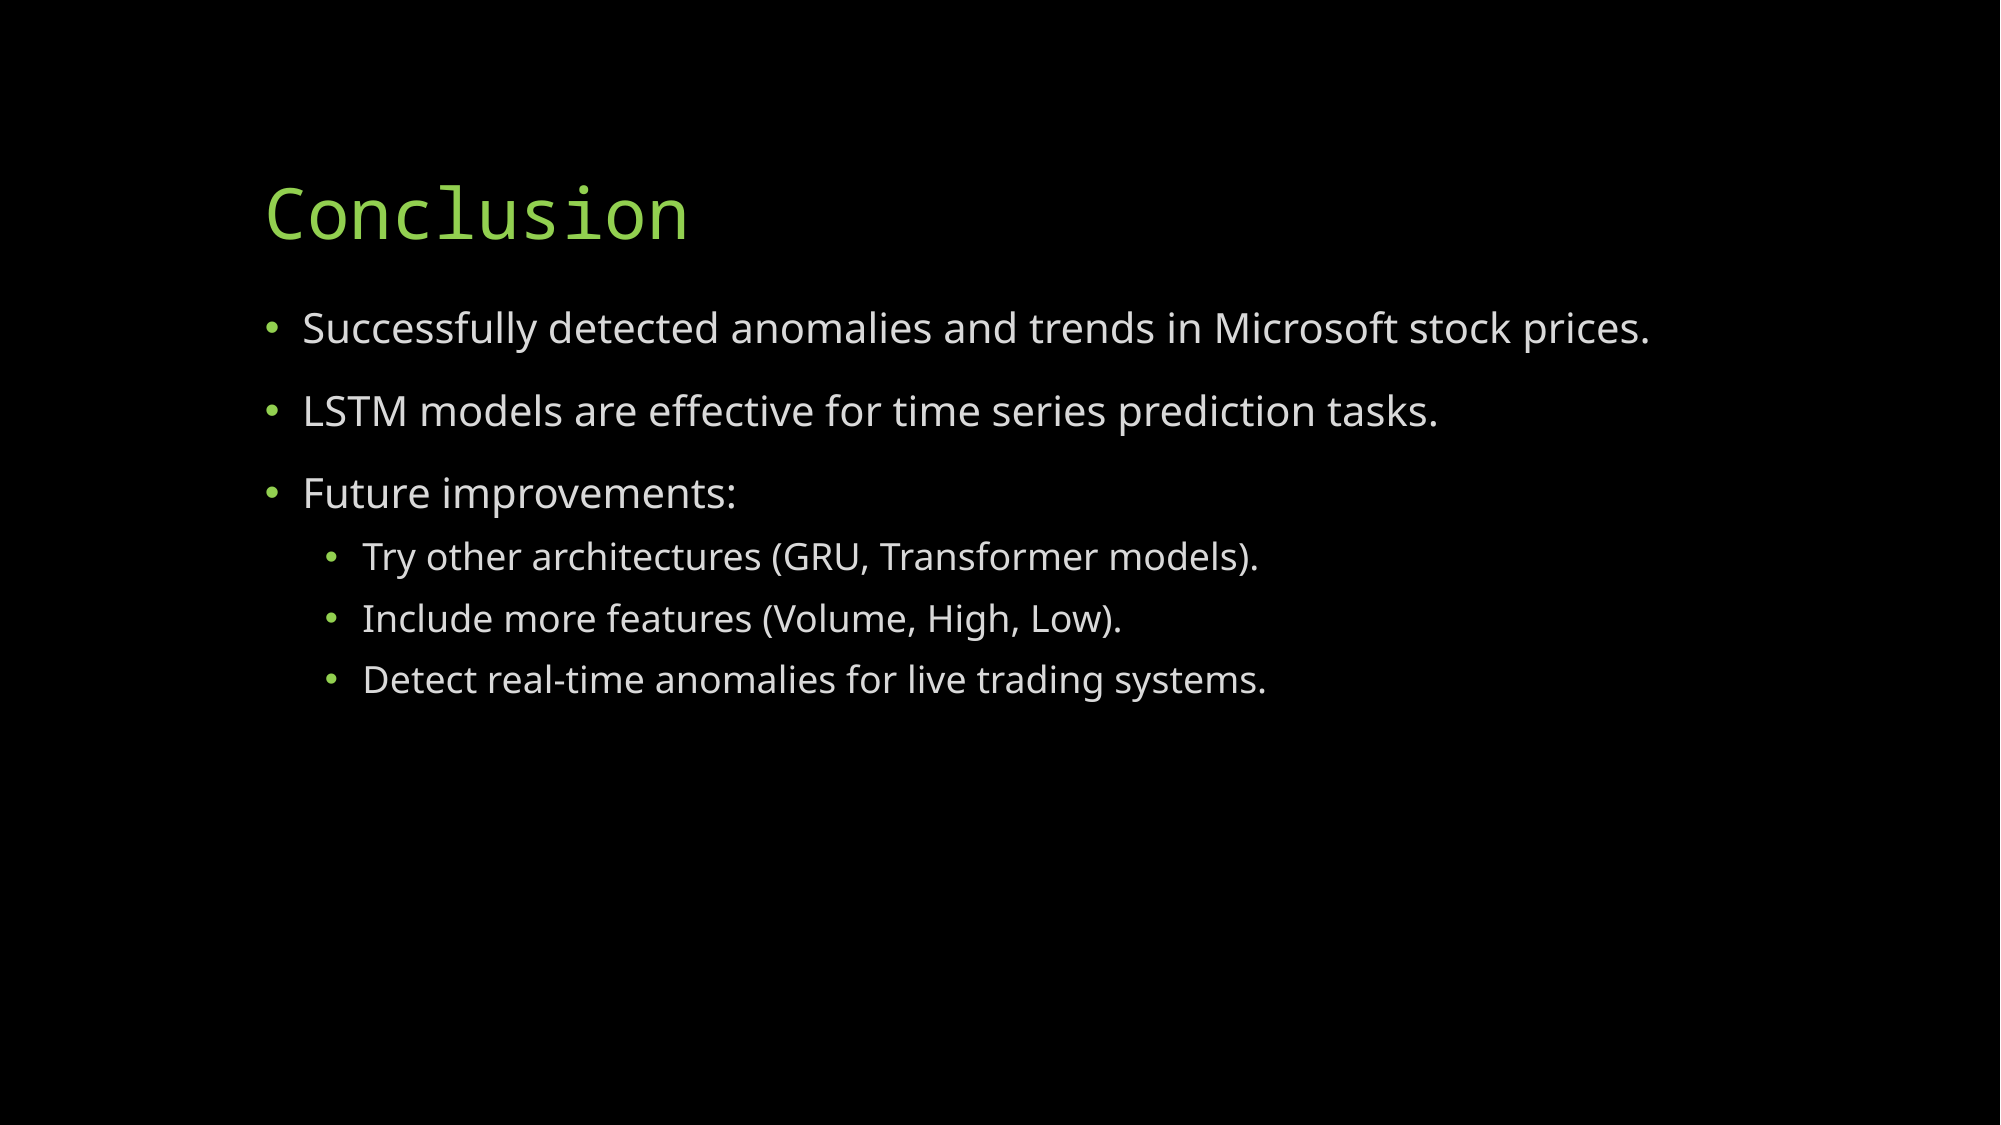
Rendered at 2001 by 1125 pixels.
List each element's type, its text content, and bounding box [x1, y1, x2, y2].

list Successfully detected anomalies and trends in Microsoft stock prices. LSTM models are effective for time series prediction tasks. Future improvements: Try other architectures (GRU, Transformer models). Include more features (Volume, High, Low). Detect real-time anomalies for live trading systems. [249, 299, 1750, 1000]
title Conclusion [249, 75, 1750, 263]
